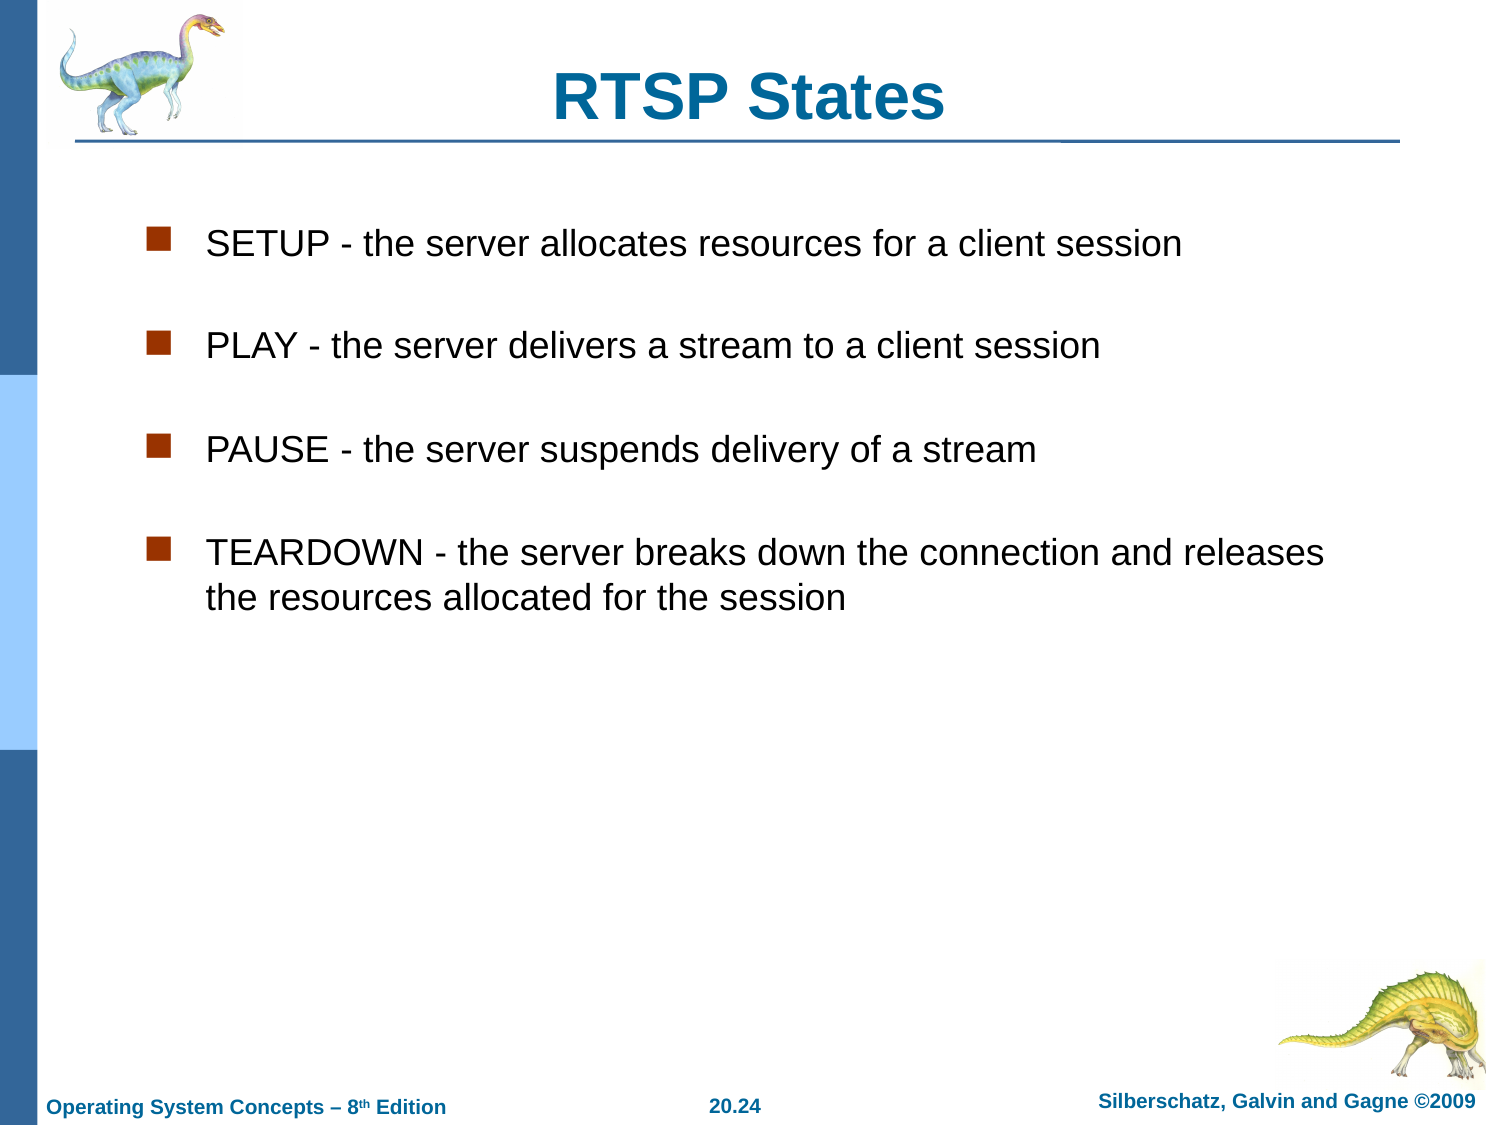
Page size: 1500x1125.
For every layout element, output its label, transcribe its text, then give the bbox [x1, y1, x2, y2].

picture [1275, 959, 1486, 1090]
picture [46, 0, 243, 149]
title RTSP States [74, 45, 1426, 141]
list SETUP - the server allocates resources for a client session PLAY - the server delivers a stream to a client session PAUSE - the server suspends delivery of a stream TEARDOWN - the server breaks down the connection and releases the resources allocated for the session [134, 210, 1383, 1012]
